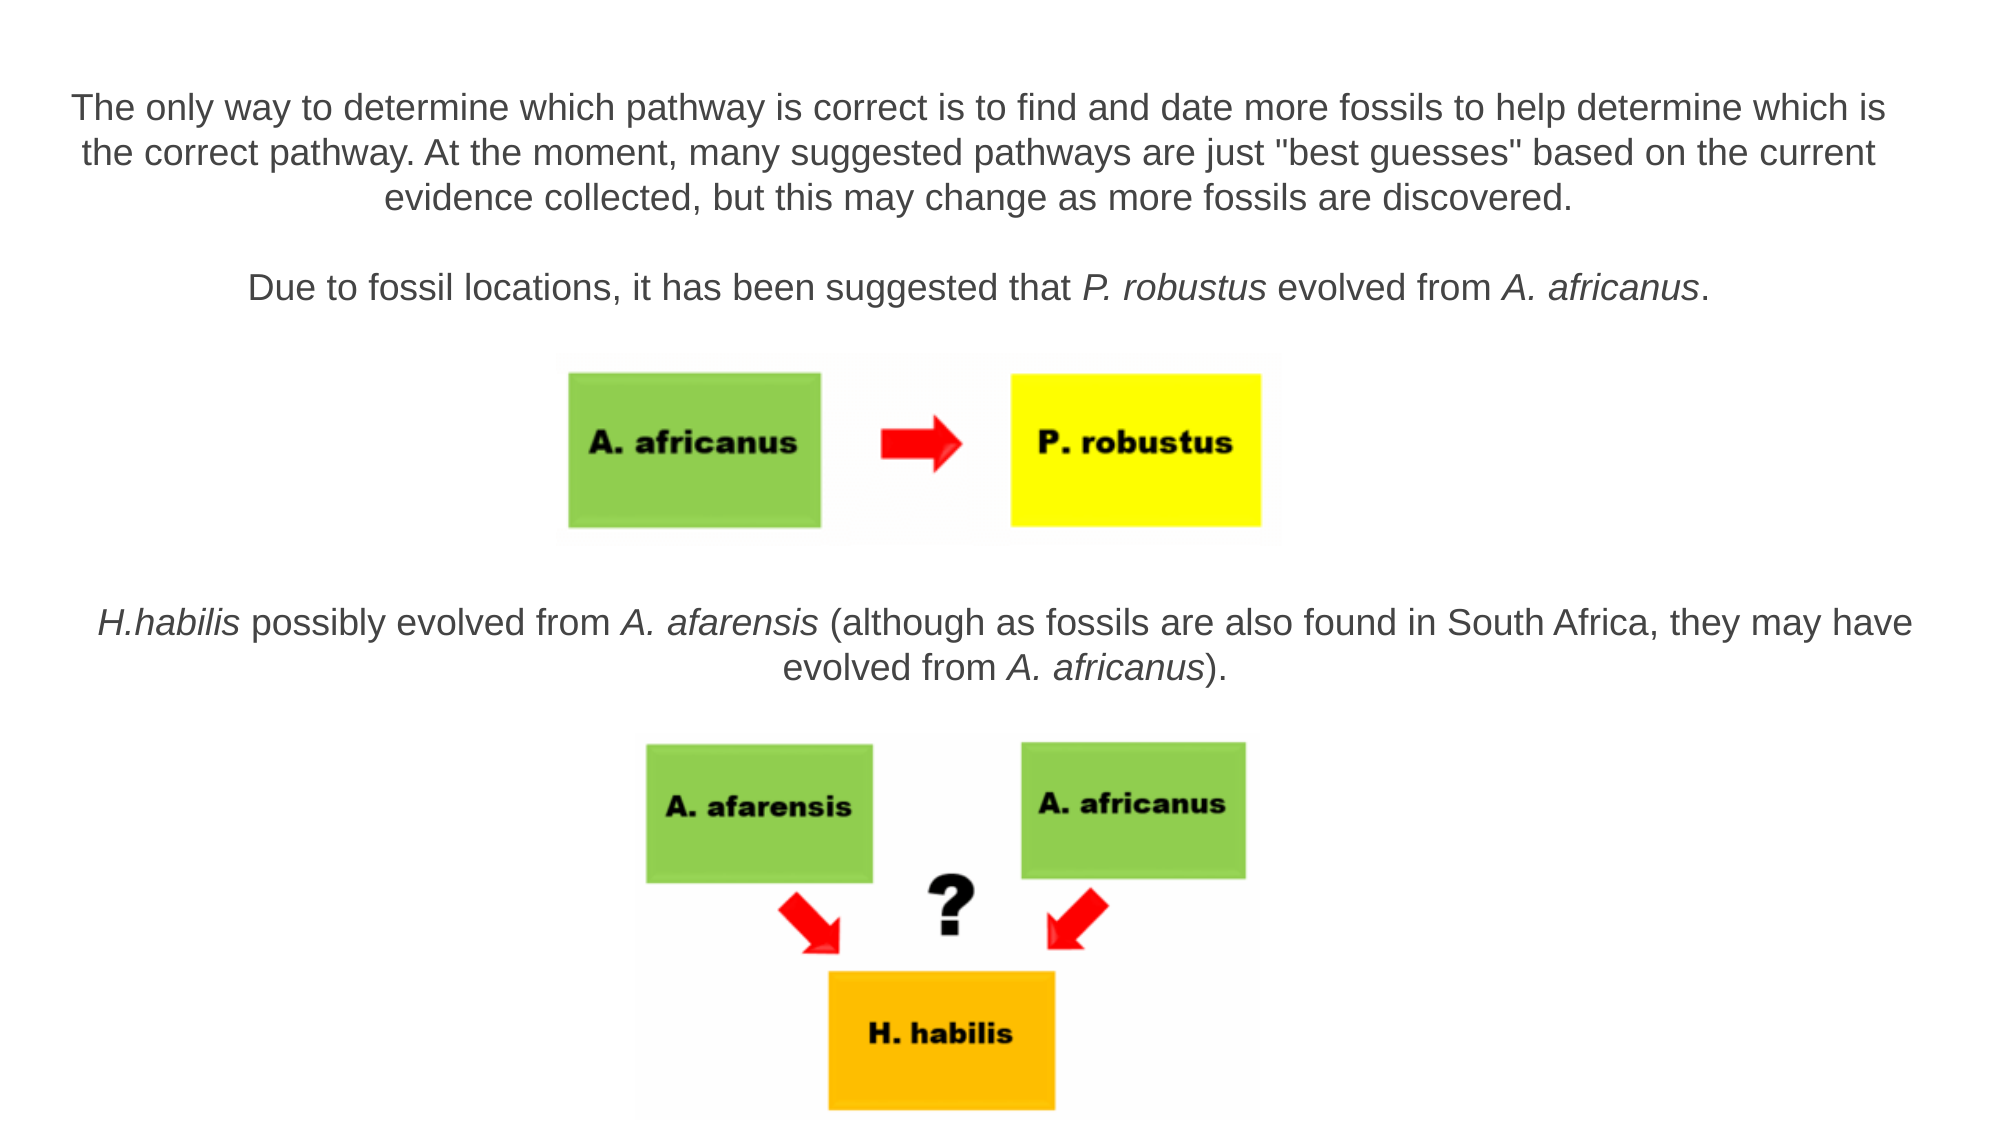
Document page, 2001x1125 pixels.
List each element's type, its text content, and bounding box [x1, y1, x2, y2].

text_box The only way to determine which pathway is correct is to find and date more fossils to help determine which is the correct pathway. At the moment, many suggested pathways are just "best guesses" based on the current evidence collected, but this may change as more fossils are discovered. Due to fossil locations, it has been suggested that P. robustus evolved from A. africanus. [37, 75, 1921, 316]
text_box H.habilis possibly evolved from A. afarensis (although as fossils are also found in South Africa, they may have evolved from A. africanus). [56, 590, 1955, 786]
picture [556, 352, 1283, 546]
picture [635, 733, 1260, 1120]
